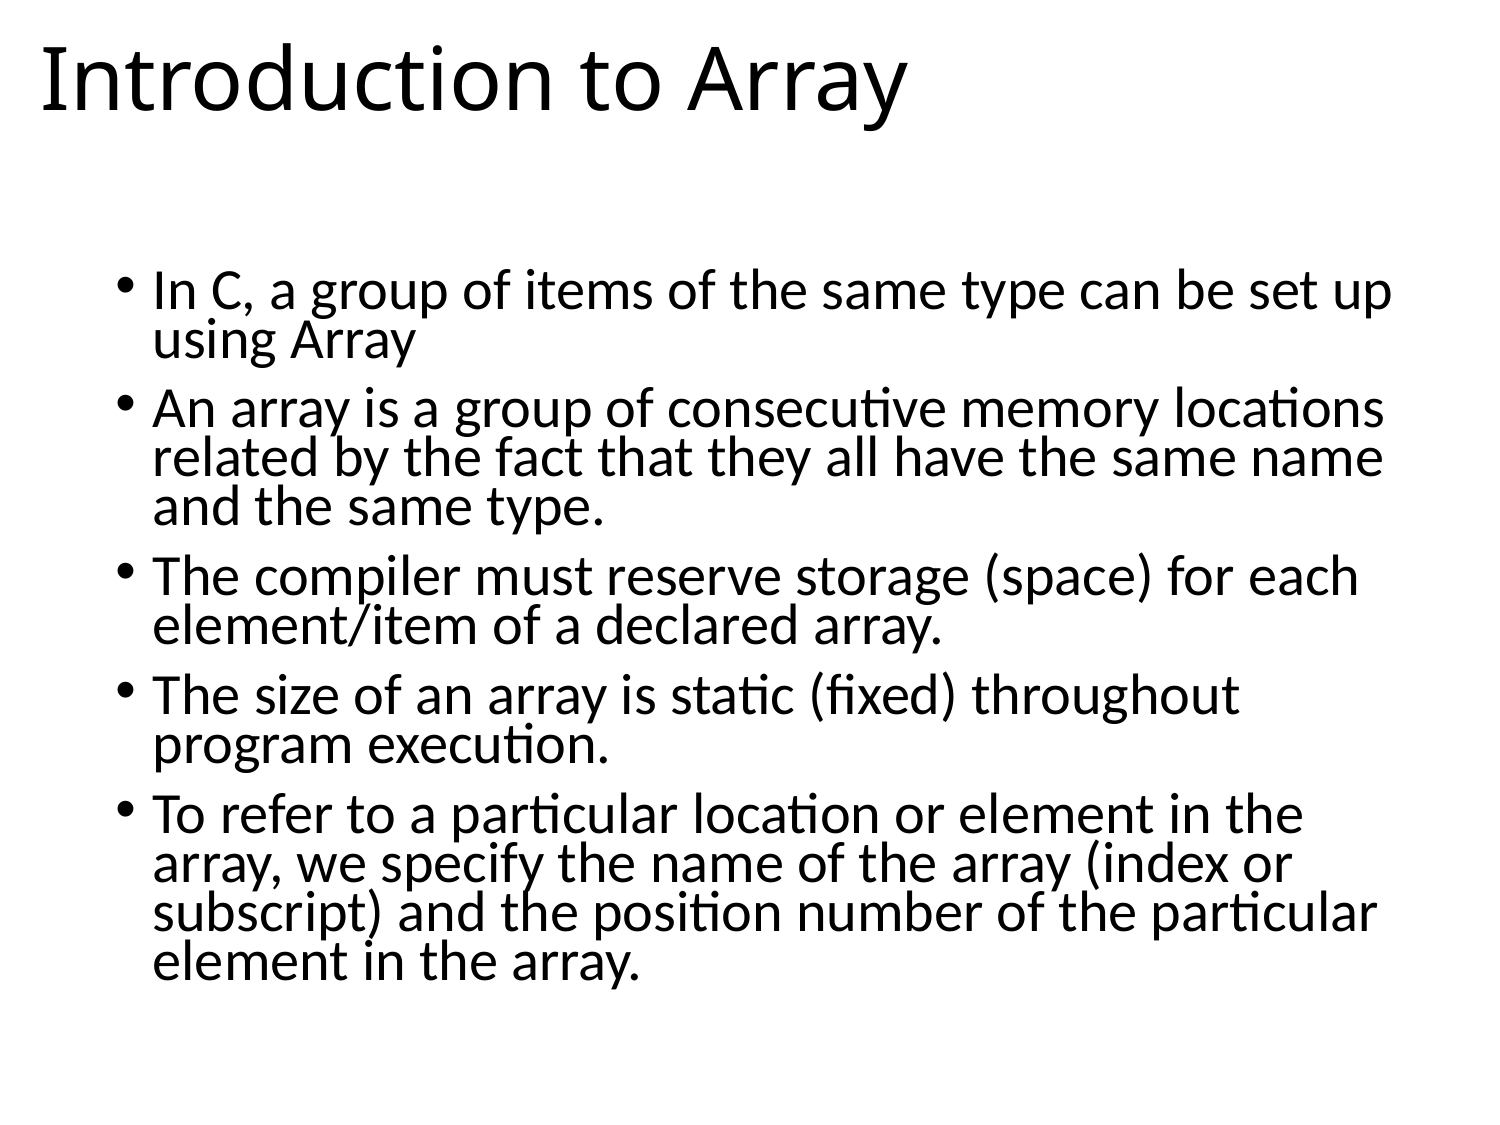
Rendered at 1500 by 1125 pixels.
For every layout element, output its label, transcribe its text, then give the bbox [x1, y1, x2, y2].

title Introduction to Array [25, 26, 1469, 138]
list In C, a group of items of the same type can be set up using Array An array is a group of consecutive memory locations related by the fact that they all have the same name and the same type. The compiler must reserve storage (space) for each element/item of a declared array. The size of an array is static (fixed) throughout program execution. To refer to a particular location or element in the array, we specify the name of the array (index or subscript) and the position number of the particular element in the array. [100, 262, 1438, 1000]
